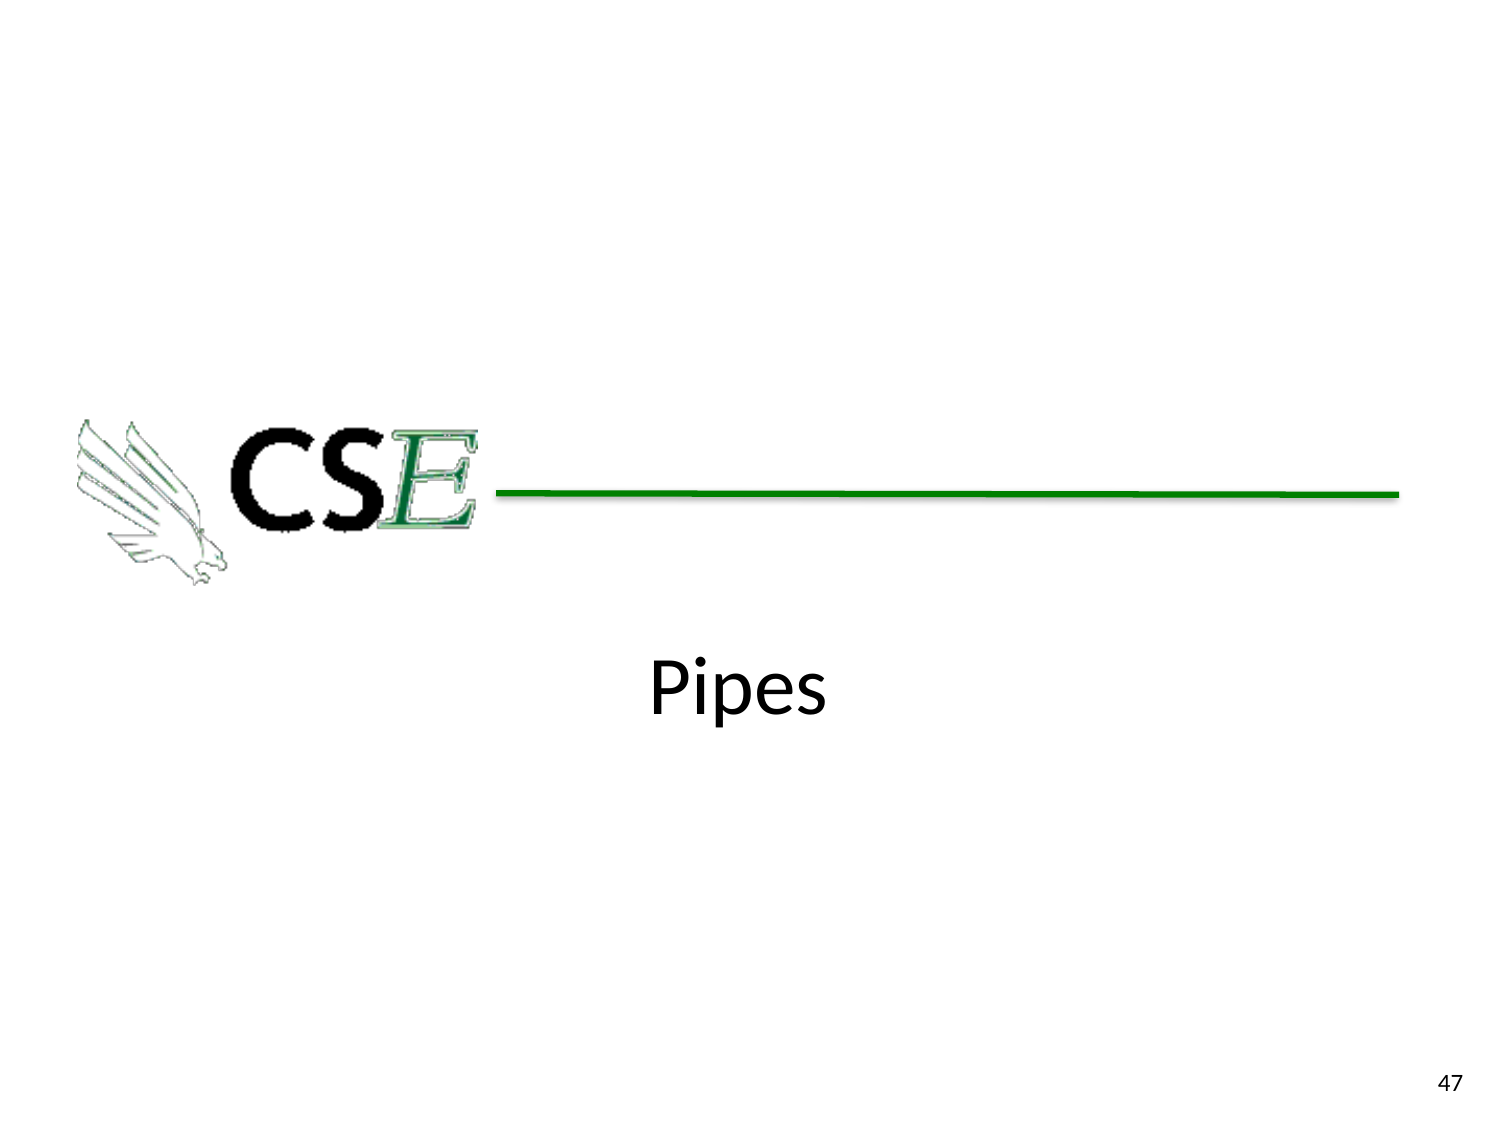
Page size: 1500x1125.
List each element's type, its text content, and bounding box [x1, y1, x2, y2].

slide_number 47 [1418, 1051, 1479, 1112]
picture [76, 418, 478, 588]
title Pipes [77, 587, 1400, 776]
